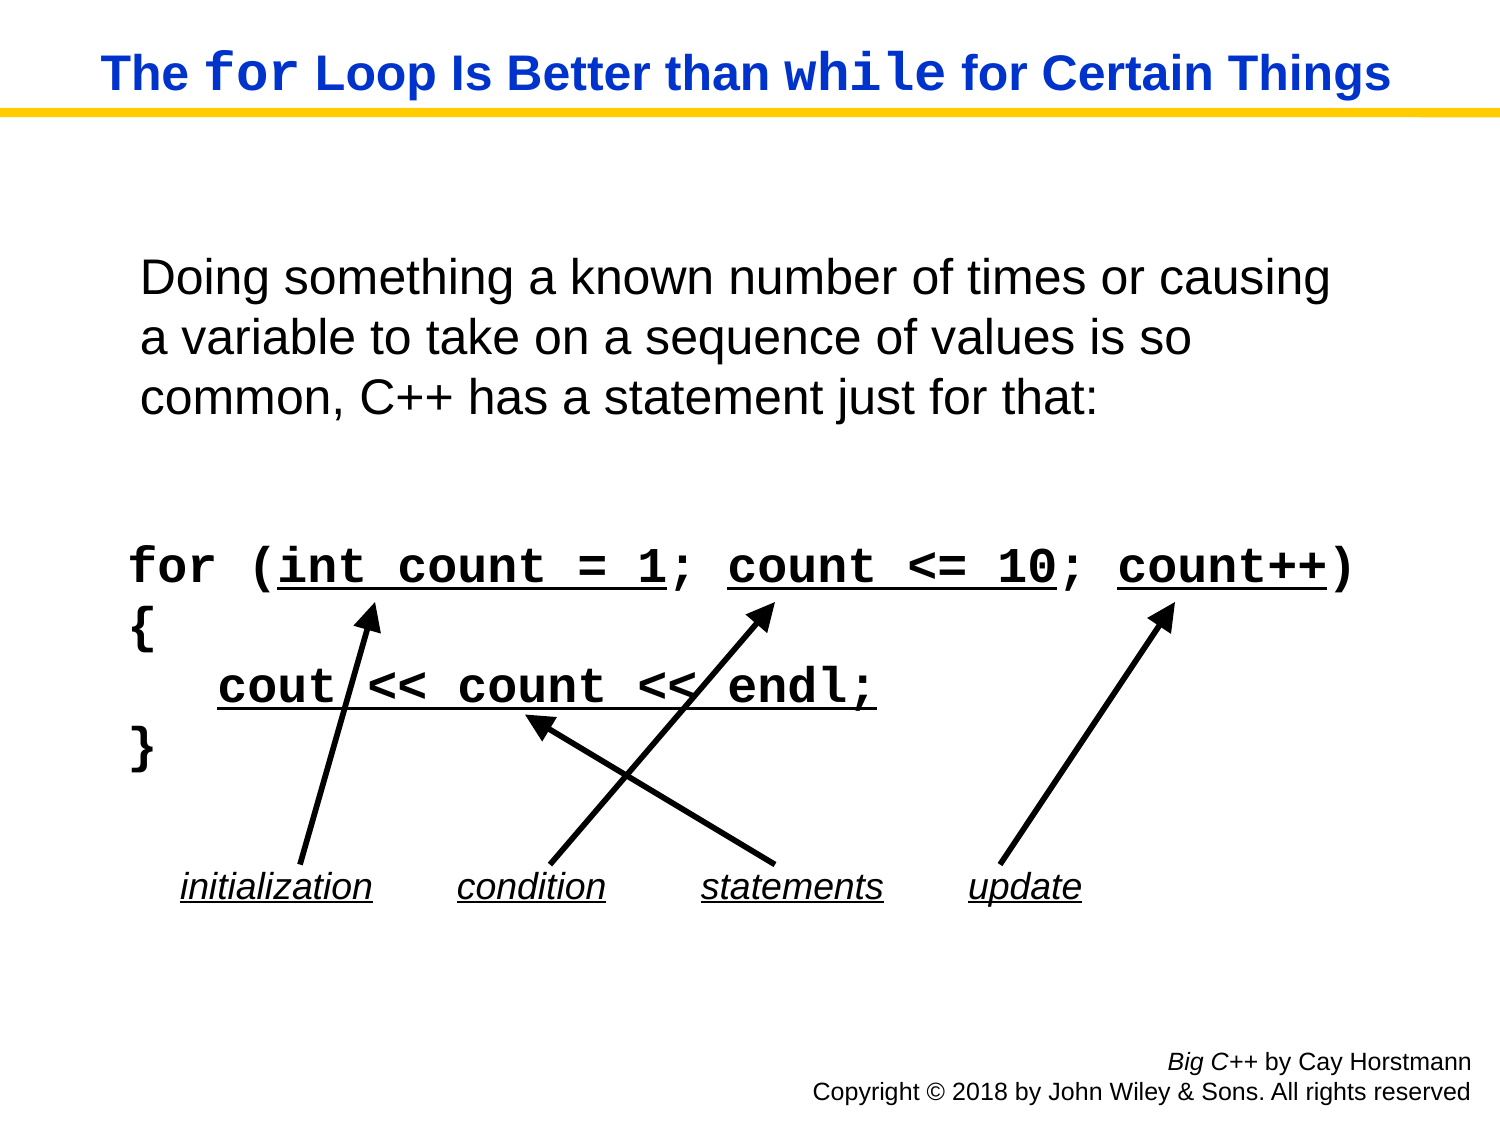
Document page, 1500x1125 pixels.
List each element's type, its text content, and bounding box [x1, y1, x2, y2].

text_box for (int count = 1; count <= 10; count++) { cout << count << endl; } [112, 524, 1388, 780]
text_box initialization condition statements update [137, 854, 1125, 915]
text_box [626, 602, 775, 775]
text_box [299, 602, 380, 865]
footer Big C++ by Cay Horstmann Copyright © 2018 by John Wiley & Sons. All rights reserved [507, 1037, 1488, 1101]
title The for Loop Is Better than while for Certain Things [85, 24, 1500, 113]
text_box [999, 602, 1175, 865]
text_box [525, 714, 776, 865]
text_box Doing something a known number of times or causing a variable to take on a sequence of values is so common, C++ has a statement just for that: [125, 237, 1350, 433]
